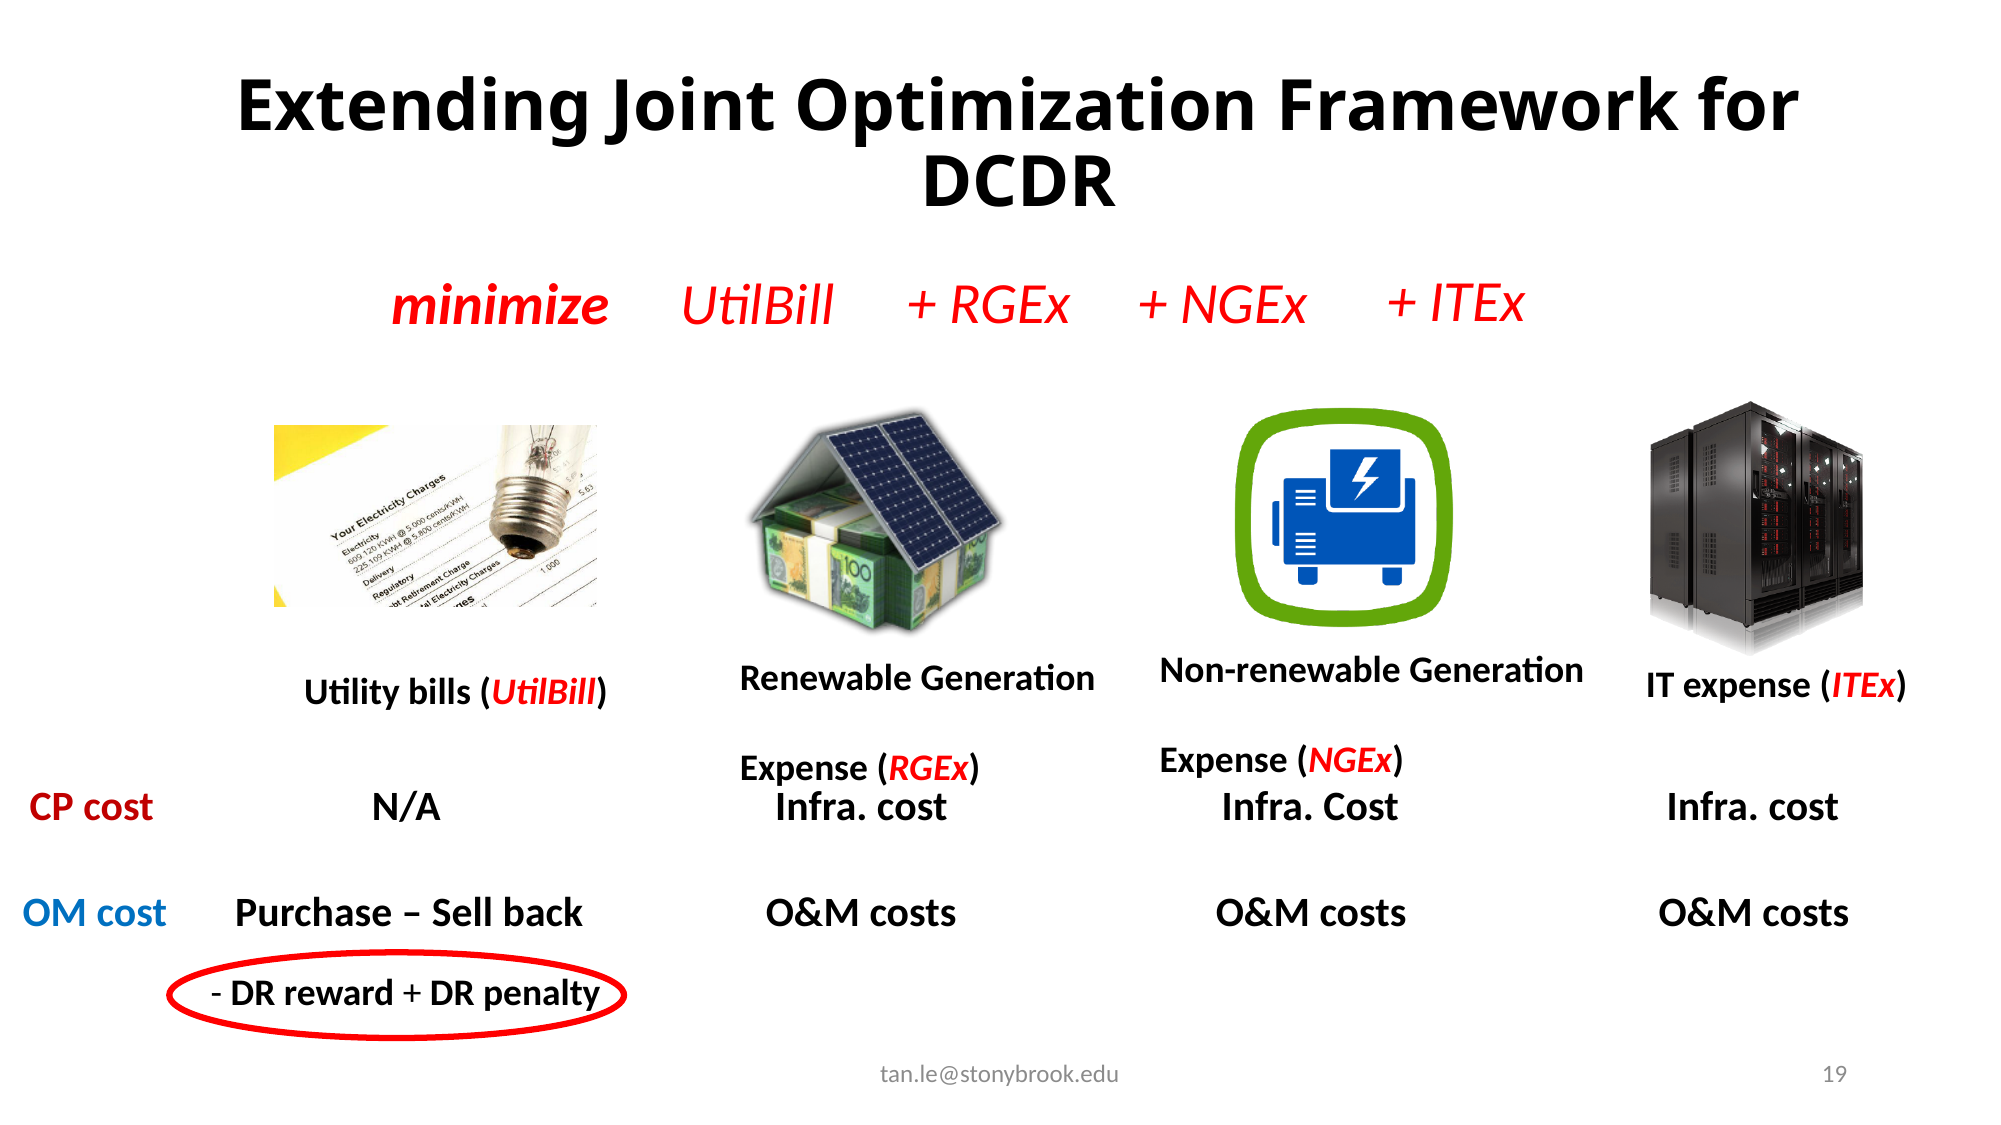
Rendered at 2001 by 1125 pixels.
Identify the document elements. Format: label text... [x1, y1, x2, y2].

table_header OM cost [0, 888, 190, 949]
text_box Renewable Generation Expense (RGEx) [724, 645, 1118, 782]
footer tan.le@stonybrook.edu [662, 1042, 1338, 1103]
text_box + RGEx [862, 265, 1097, 349]
list minimize [353, 267, 647, 367]
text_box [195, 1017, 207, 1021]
text_box - DR reward + DR penalty [542, 960, 647, 1021]
table_header Infra. Cost [1094, 782, 1527, 843]
picture [1229, 402, 1458, 632]
table_header O&M costs [1529, 888, 1979, 949]
text_box Non-renewable Generation Expense (NGEx) [1144, 637, 1602, 782]
text_box IT expense (ITEx) [1631, 652, 1945, 713]
table_header CP cost [0, 782, 183, 843]
text_box - DR reward + DR penalty [195, 960, 252, 973]
text_box [168, 951, 626, 1040]
title Extending Joint Optimization Framework for DCDR [137, 59, 1900, 232]
table_header O&M costs [1094, 888, 1529, 949]
slide_number 19 [1412, 1042, 1863, 1103]
text_box UtilBill [605, 267, 910, 351]
picture [1650, 401, 1863, 656]
picture [274, 425, 597, 607]
table_header Infra. cost [1527, 782, 1979, 843]
table_header Purchase – Sell back [190, 888, 629, 949]
table_header N/A [183, 782, 629, 843]
text_box + NGEx [1097, 265, 1350, 349]
table_header Infra. cost [629, 782, 1094, 843]
text_box Utility bills (UtilBill) [289, 659, 623, 720]
table_header O&M costs [629, 888, 1094, 949]
text_box + ITEx [1330, 263, 1583, 348]
picture [678, 383, 1071, 678]
